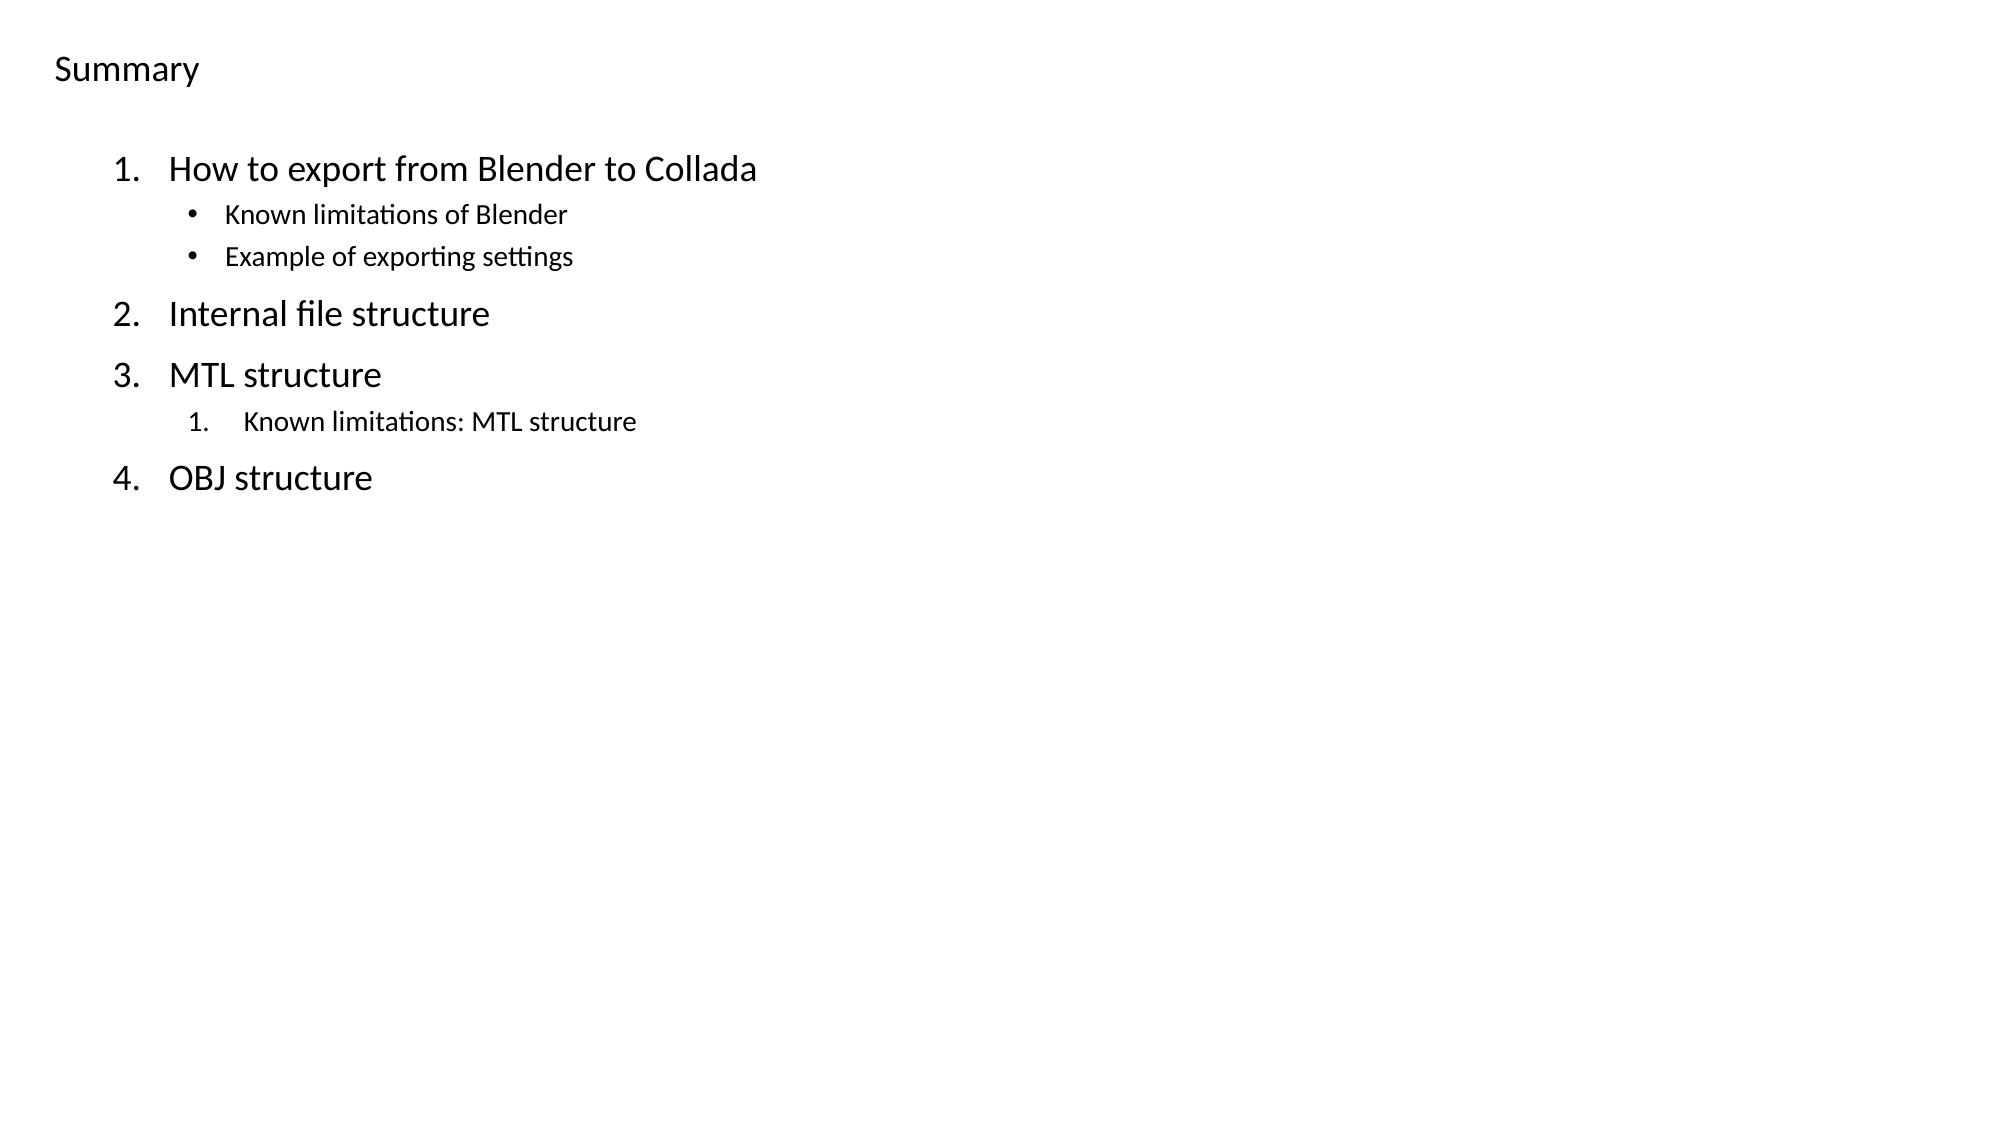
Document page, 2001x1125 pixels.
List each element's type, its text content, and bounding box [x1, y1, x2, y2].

list How to export from Blender to Collada Known limitations of Blender Example of exporting settings Internal file structure MTL structure Known limitations: MTL structure OBJ structure [97, 141, 1823, 1088]
text_box Summary [39, 37, 1986, 97]
